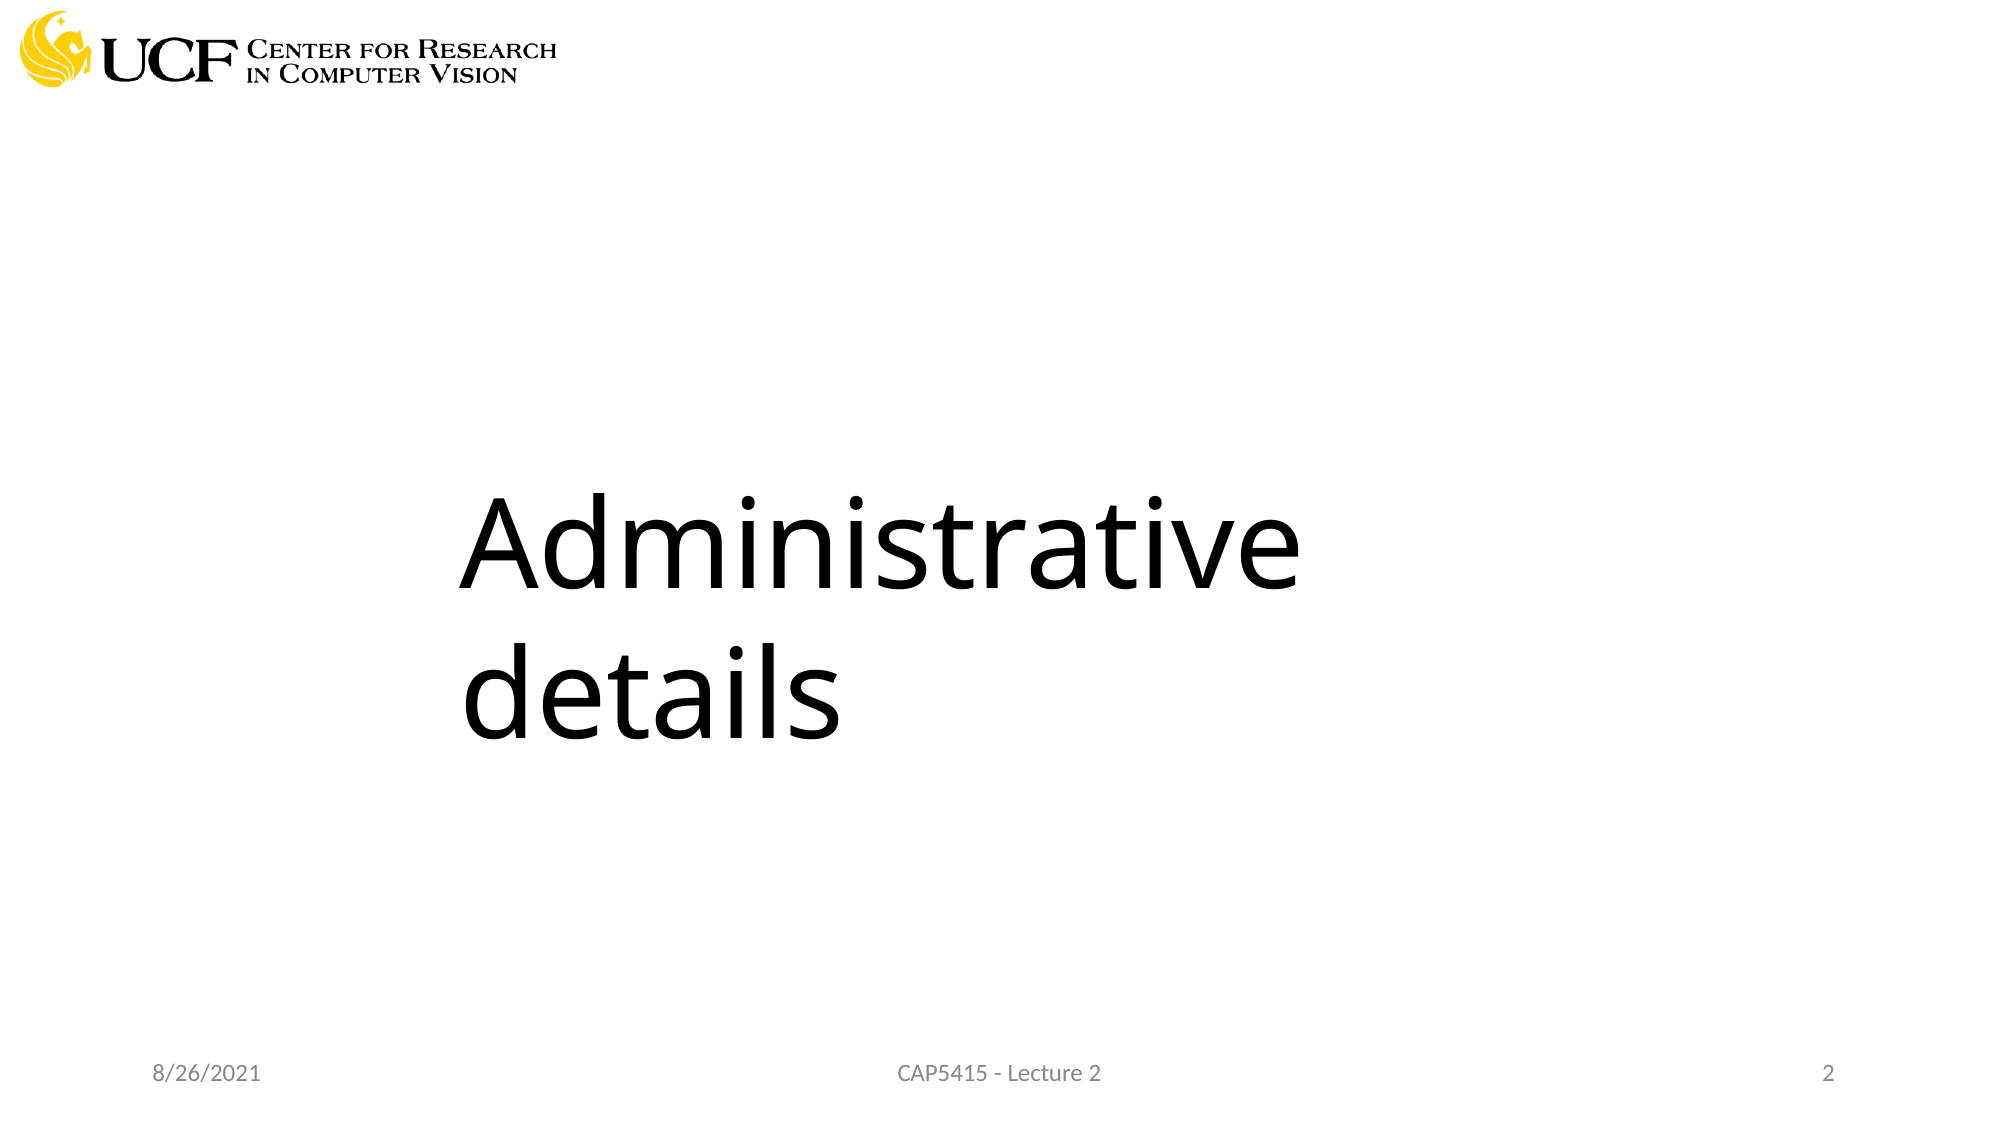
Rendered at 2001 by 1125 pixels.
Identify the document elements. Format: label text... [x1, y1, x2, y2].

slide_number 10 [1815, 1060, 1854, 1125]
footer 8/26/2021 [150, 1060, 264, 1125]
slide_number CAP5415 - Lecture 2 [895, 1060, 1105, 1125]
picture [20, 11, 556, 87]
title Administrative details [457, 461, 1543, 764]
